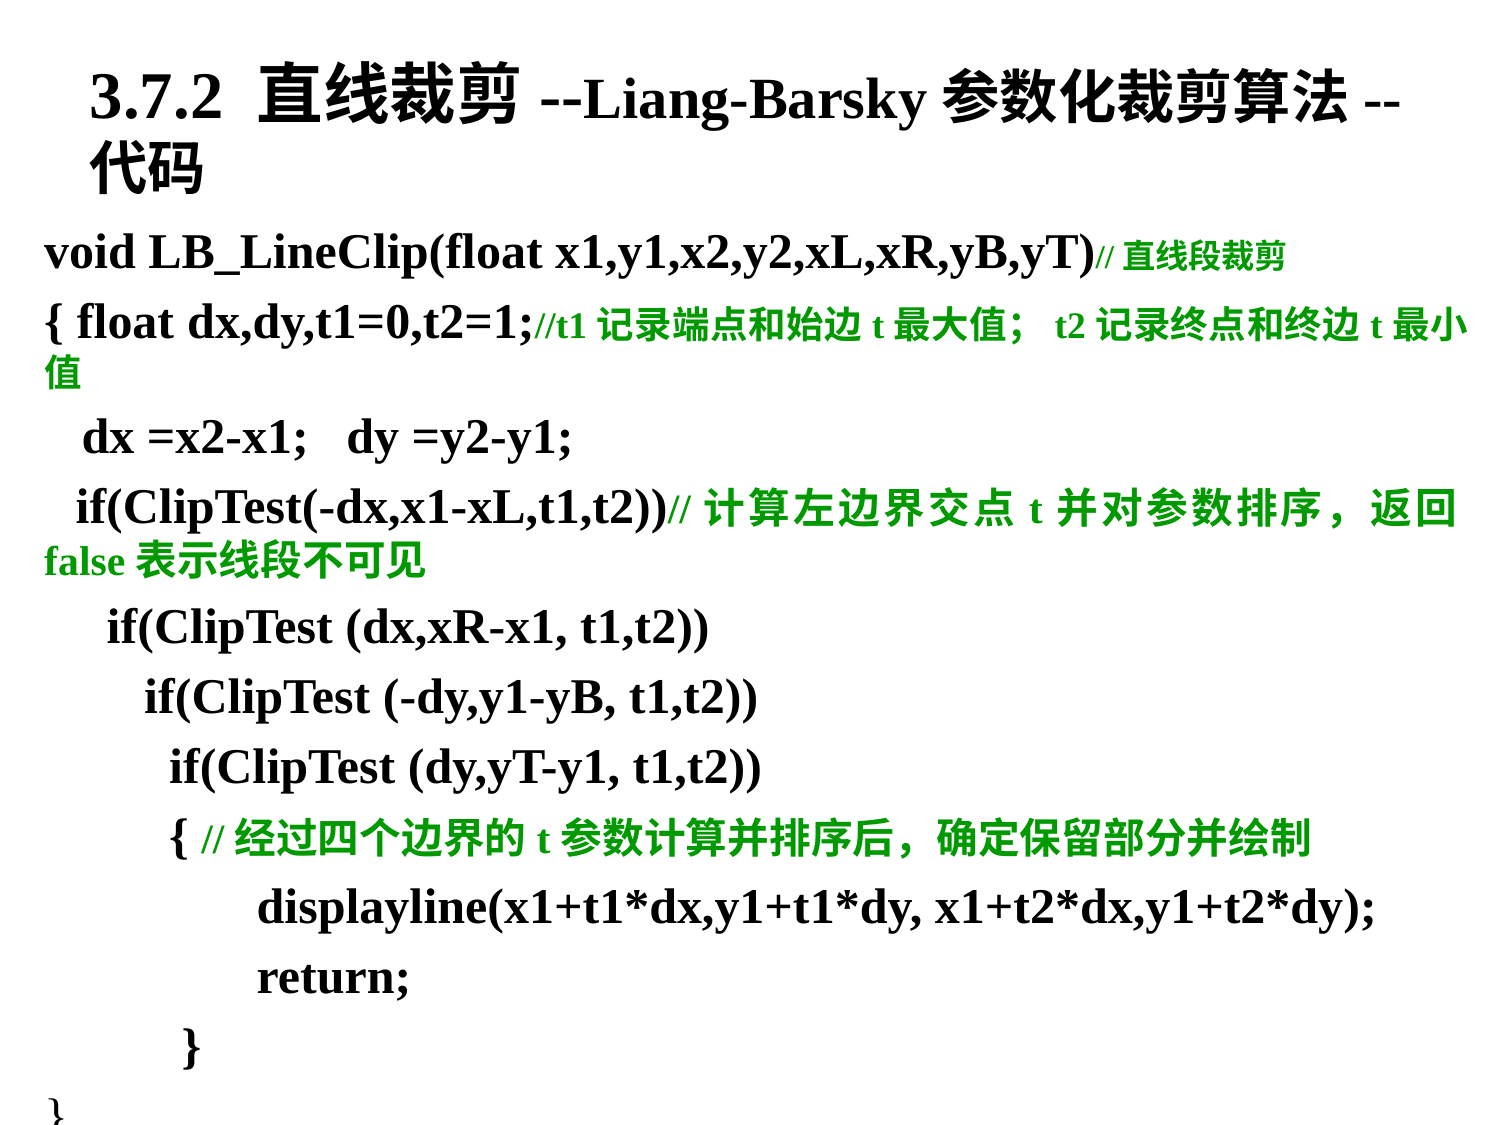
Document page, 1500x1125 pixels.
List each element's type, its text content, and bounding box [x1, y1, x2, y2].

text_box void LB_LineClip(float x1,y1,x2,y2,xL,xR,yB,yT)//直线段裁剪 { float dx,dy,t1=0,t2=1;//t1记录端点和始边t最大值；t2记录终点和终边t最小值 dx =x2-x1; dy =y2-y1; if(ClipTest(-dx,x1-xL,t1,t2))//计算左边界交点t并对参数排序，返回false表示线段不可见 if(ClipTest (dx,xR-x1, t1,t2)) if(ClipTest (-dy,y1-yB, t1,t2)) if(ClipTest (dy,yT-y1, t1,t2)) { //经过四个边界的t参数计算并排序后，确定保留部分并绘制 displayline(x1+t1*dx,y1+t1*dy, x1+t2*dx,y1+t2*dy); return; } } [29, 211, 1483, 1125]
text_box 3.7.2 直线裁剪--Liang-Barsky参数化裁剪算法--代码 [74, 45, 1483, 208]
